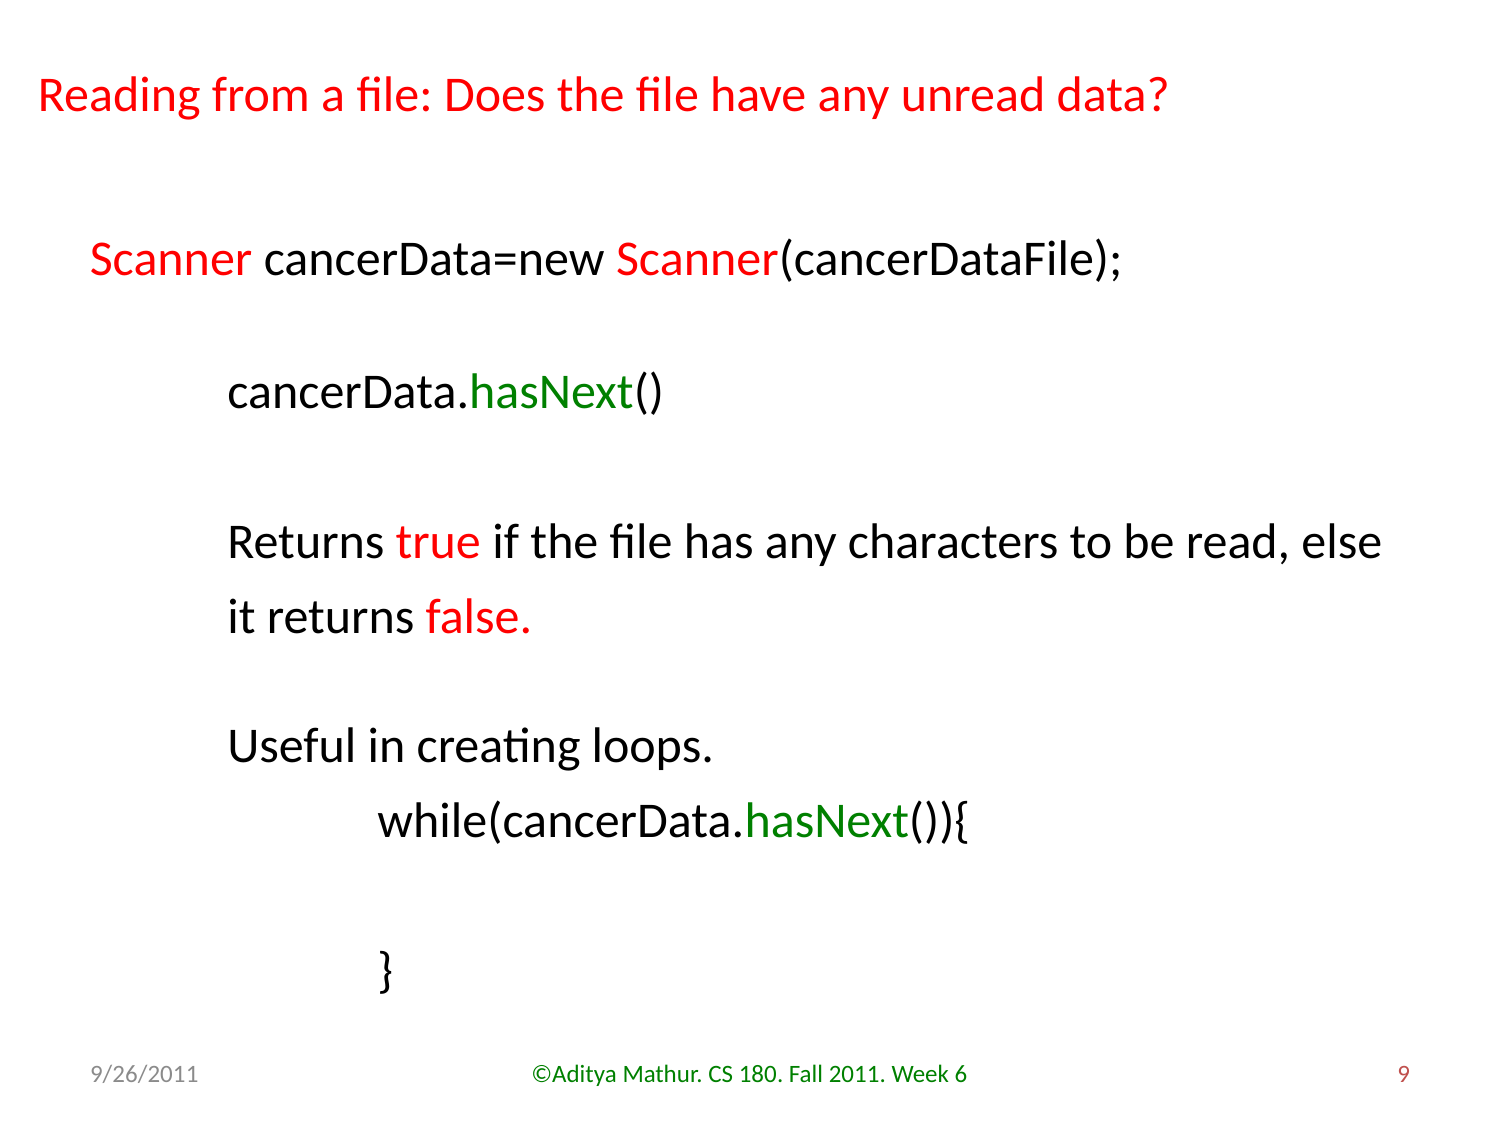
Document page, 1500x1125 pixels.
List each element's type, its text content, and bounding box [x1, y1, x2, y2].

text_box Scanner cancerData=new Scanner(cancerDataFile); [74, 217, 1306, 293]
text_box cancerData.hasNext() Returns true if the file has any characters to be read, else it returns false. [212, 336, 1402, 652]
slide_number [75, 1042, 425, 1103]
slide_number 9 [1074, 1042, 1425, 1103]
text_box Reading from a file: Does the file have any unread data? [23, 38, 1377, 129]
footer ©Aditya Mathur. CS 180. Fall 2011. Week 6 [512, 1042, 988, 1103]
text_box Useful in creating loops. while(cancerData.hasNext()){ } [212, 690, 1402, 1005]
